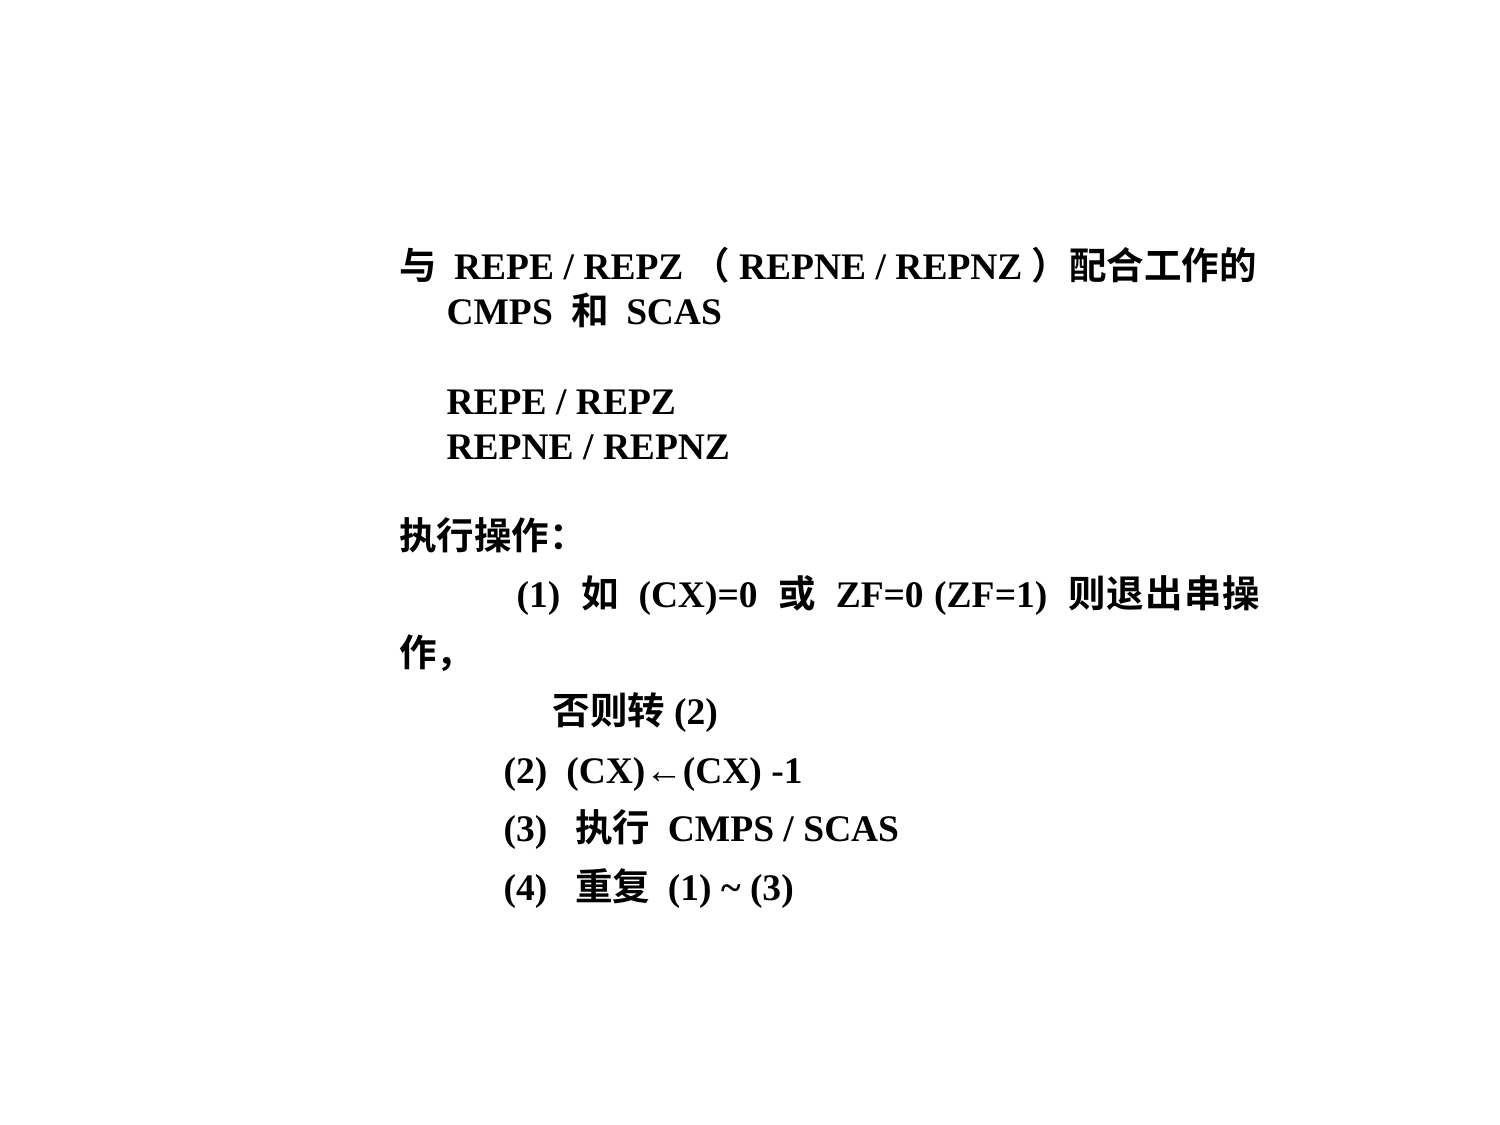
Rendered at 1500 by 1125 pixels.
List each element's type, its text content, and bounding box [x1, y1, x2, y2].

text_box 与 REPE / REPZ（REPNE / REPNZ）配合工作的 CMPS 和 SCAS REPE / REPZ REPNE / REPNZ 执行操作： (1) 如 (CX)=0 或 ZF=0 (ZF=1) 则退出串操作， 否则转(2) (2) (CX)←(CX) -1 (3) 执行 CMPS / SCAS (4) 重复 (1) ~ (3) [384, 234, 1275, 915]
